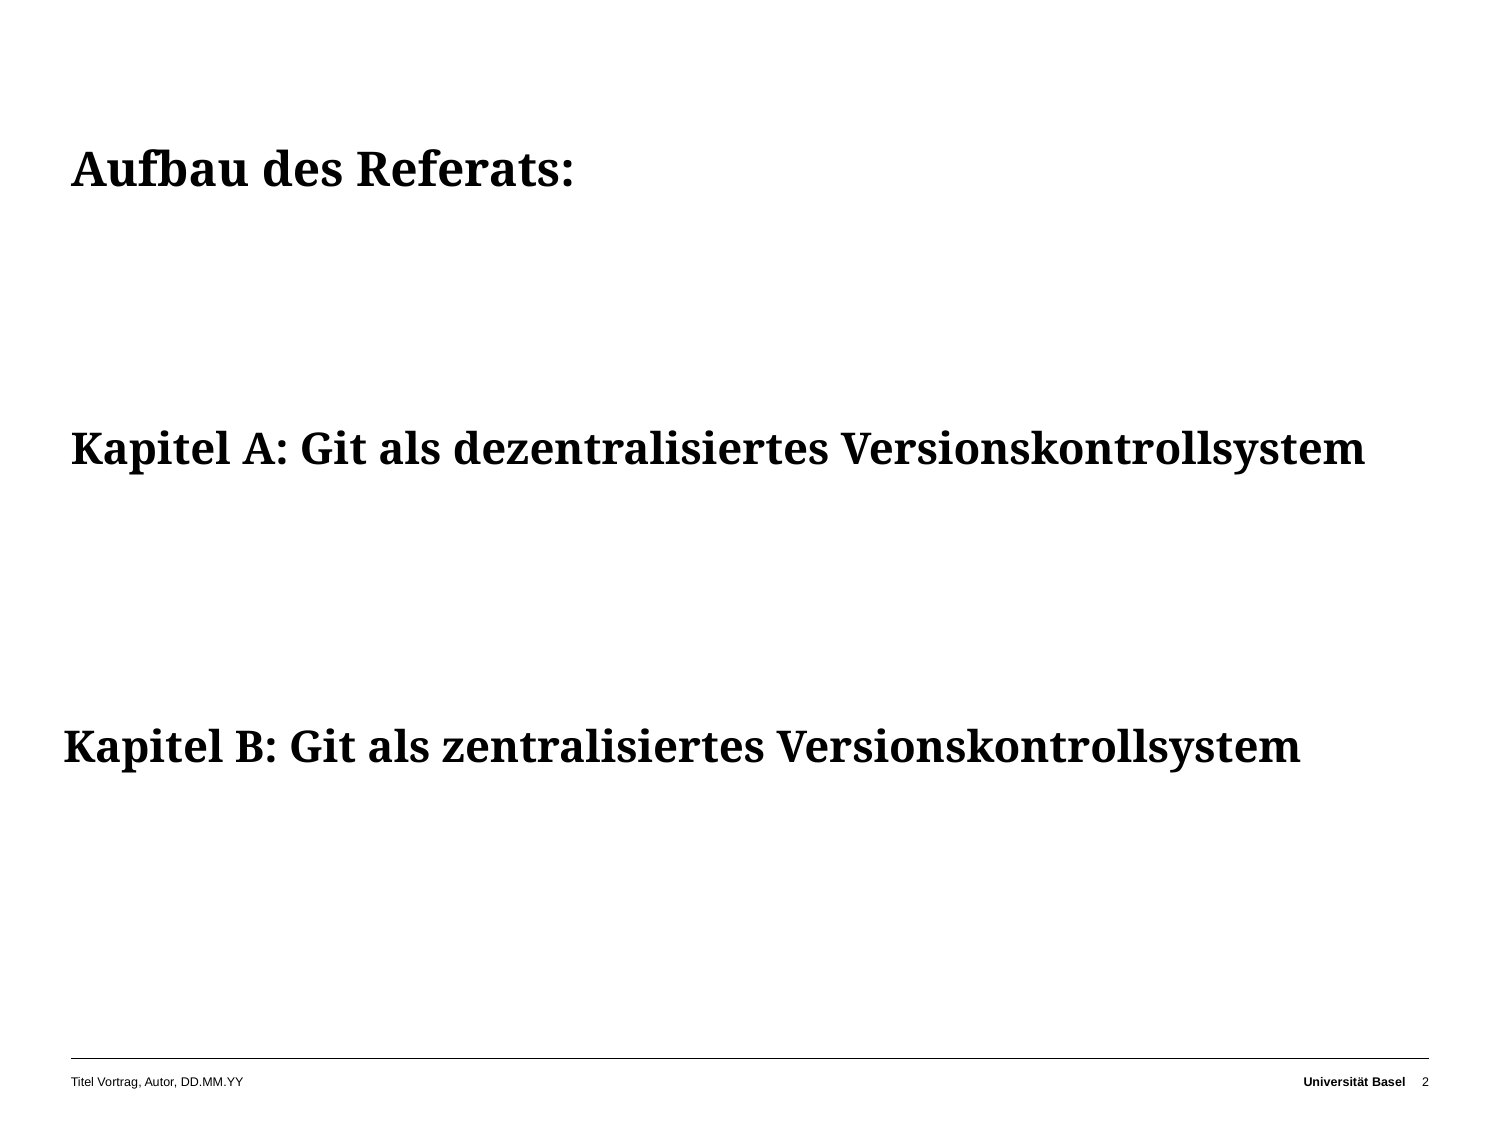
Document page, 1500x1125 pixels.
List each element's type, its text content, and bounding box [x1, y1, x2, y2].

text_box Kapitel A: Git als dezentralisiertes Versionskontrollsystem [70, 420, 1430, 705]
title Aufbau des Referats: [70, 144, 1430, 304]
slide_number 2 [1405, 1070, 1430, 1100]
text_box Kapitel B: Git als zentralisiertes Versionskontrollsystem [63, 562, 1422, 846]
footer Universität Basel [1092, 1070, 1405, 1100]
slide_number Titel Vortrag, Autor, DD.MM.YY [70, 1070, 425, 1100]
